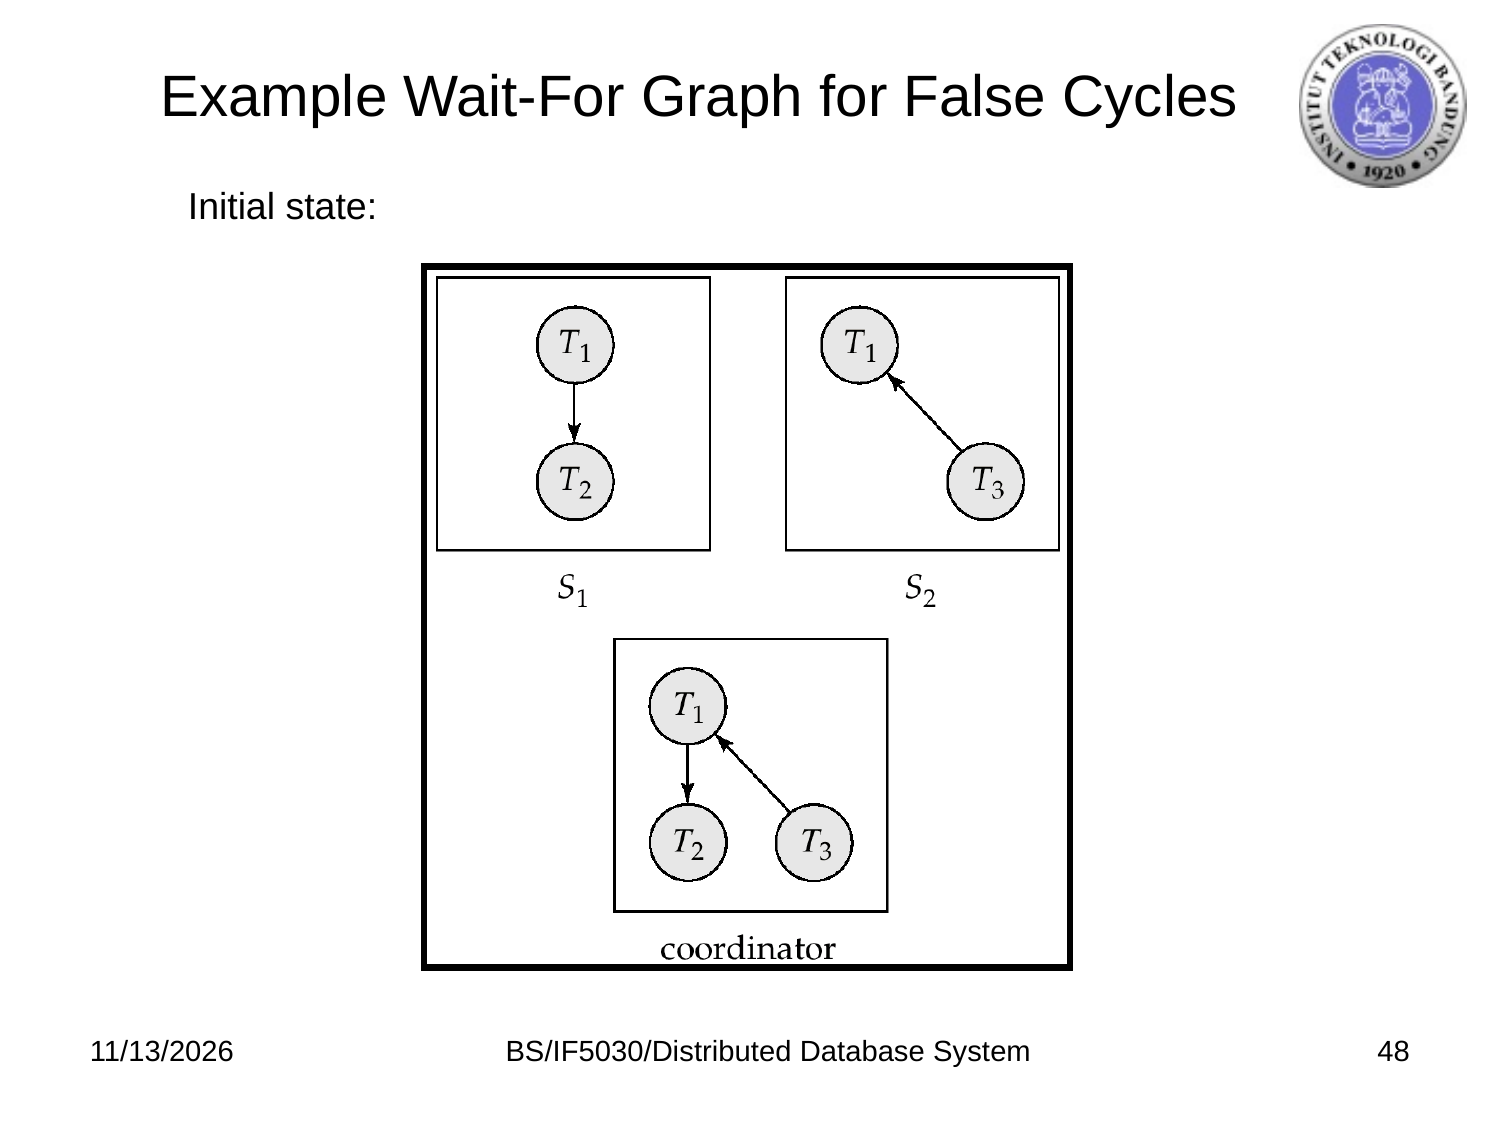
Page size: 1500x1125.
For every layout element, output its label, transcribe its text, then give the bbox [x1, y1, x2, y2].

picture [1375, 24, 1467, 188]
picture [426, 269, 1067, 965]
footer BS/IF5030/Distributed Database System [362, 1024, 1176, 1103]
text_box Initial state: [173, 175, 393, 235]
title Example Wait-For Graph for False Cycles [24, 0, 1375, 188]
slide_number 48 [1176, 1024, 1425, 1103]
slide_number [74, 1024, 362, 1103]
